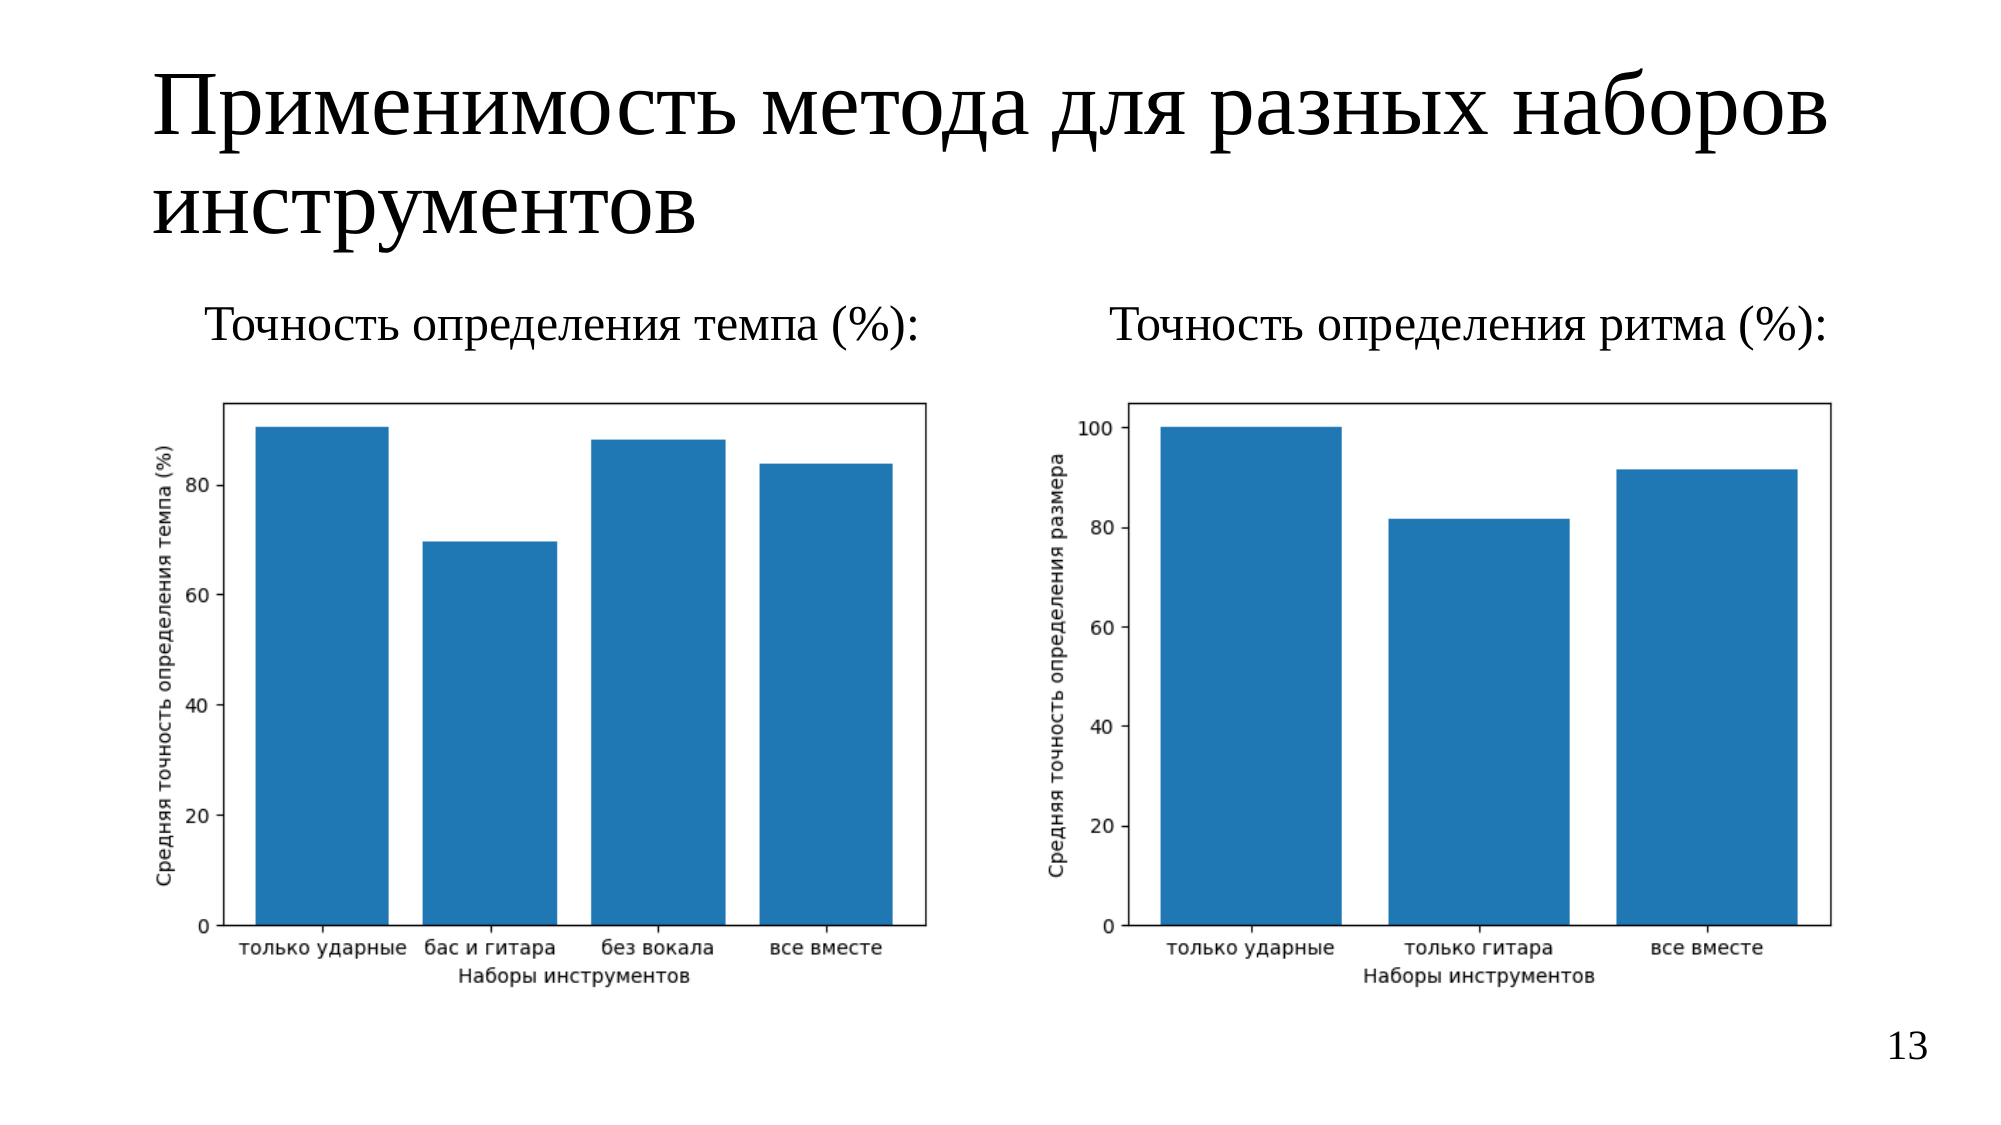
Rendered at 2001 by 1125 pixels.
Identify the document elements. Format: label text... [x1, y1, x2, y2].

text_box Точность определения темпа (%): [189, 283, 937, 321]
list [110, 321, 1015, 1000]
slide_number 13 [1493, 1013, 1944, 1074]
picture [1015, 321, 1921, 1000]
title Применимость метода для разных наборов инструментов [137, 45, 1863, 264]
text_box Точность определения ритма (%): [1094, 283, 1847, 321]
